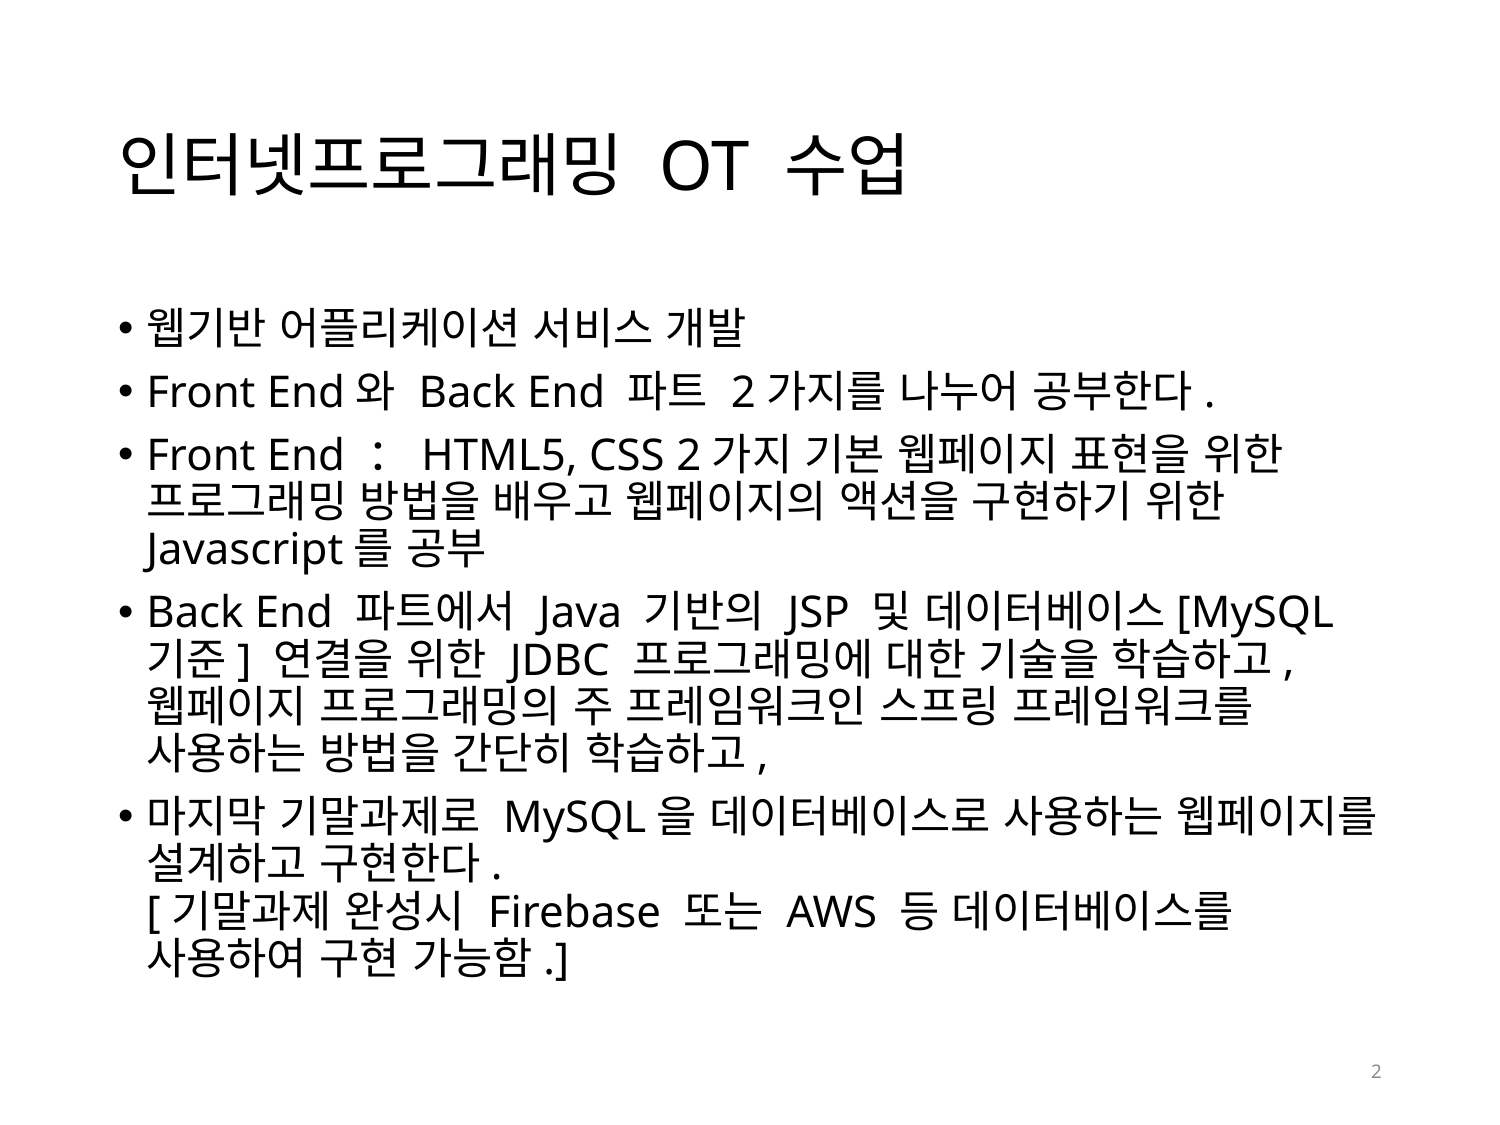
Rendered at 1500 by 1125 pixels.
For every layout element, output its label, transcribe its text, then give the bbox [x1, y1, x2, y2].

slide_number 2 [1059, 1042, 1397, 1103]
title 인터넷프로그래밍 OT 수업 [103, 59, 1397, 278]
list 웹기반 어플리케이션 서비스 개발 Front End와 Back End 파트 2가지를 나누어 공부한다. Front End ：HTML5, CSS 2가지 기본 웹페이지 표현을 위한 프로그래밍 방법을 배우고 웹페이지의 액션을 구현하기 위한 Javascript를 공부 Back End 파트에서 Java 기반의 JSP 및 데이터베이스[MySQL 기준] 연결을 위한 JDBC 프로그래밍에 대한 기술을 학습하고, 웹페이지 프로그래밍의 주 프레임워크인 스프링 프레임워크를 사용하는 방법을 간단히 학습하고, 마지막 기말과제로 MySQL을 데이터베이스로 사용하는 웹페이지를 설계하고 구현한다. [기말과제 완성시 Firebase 또는 AWS 등 데이터베이스를 사용하여 구현 가능함.] [103, 299, 1397, 1014]
